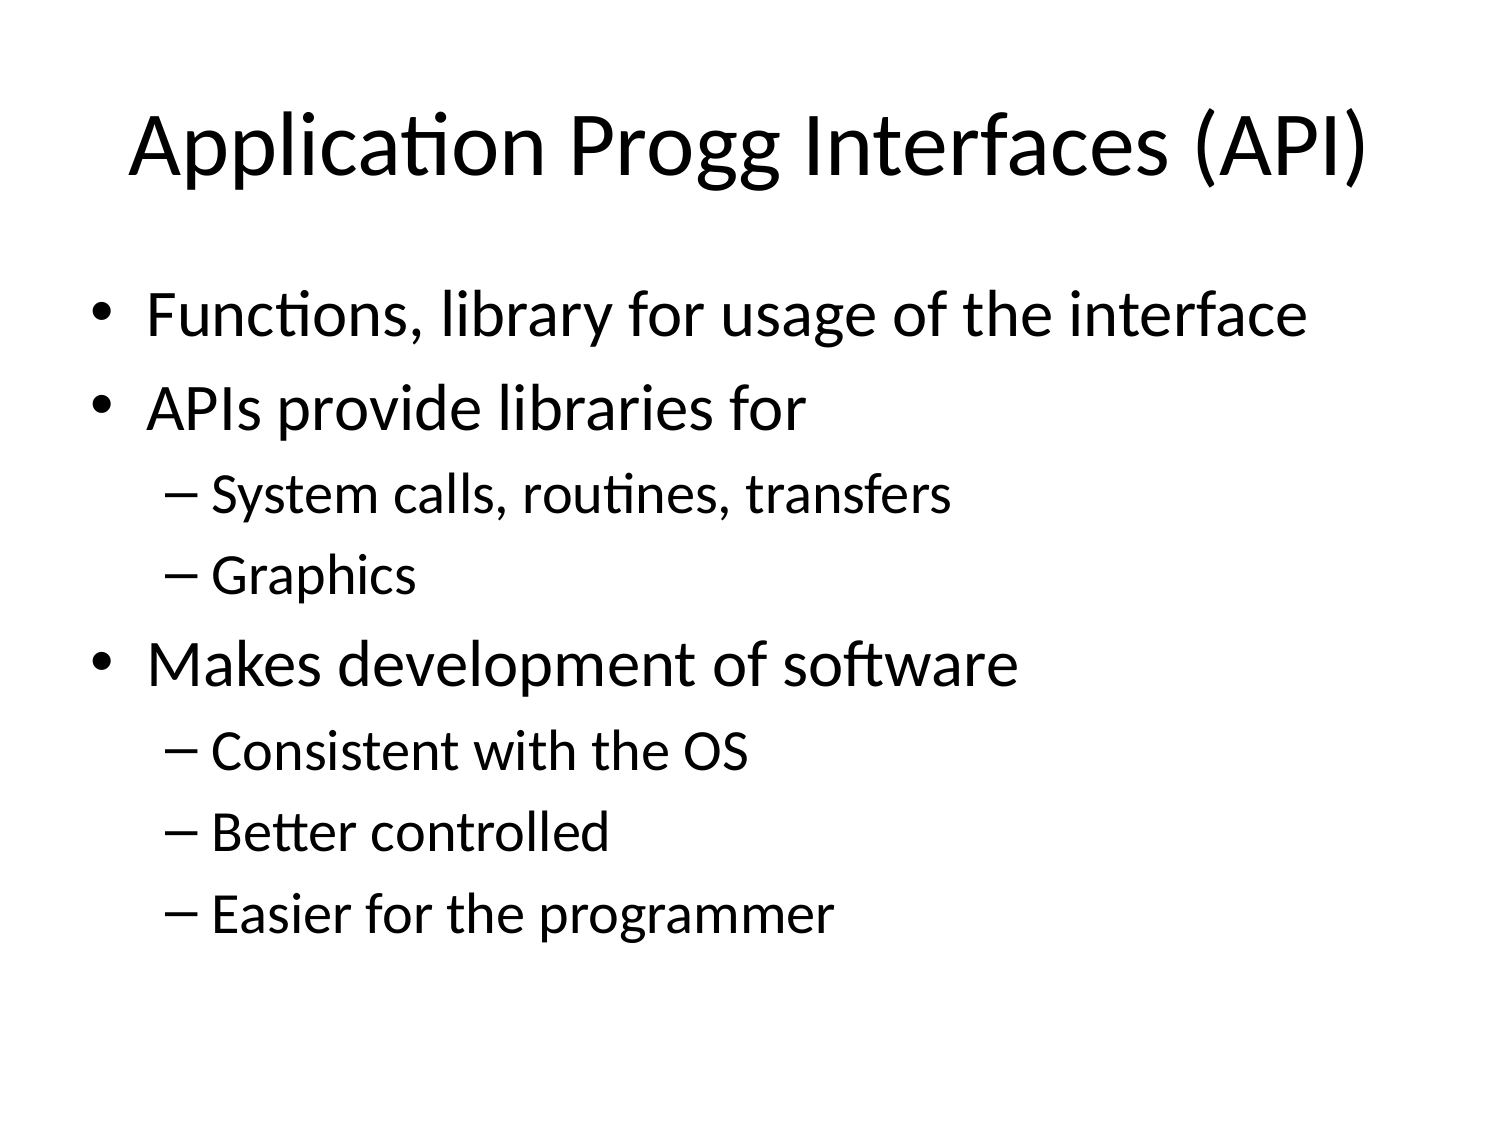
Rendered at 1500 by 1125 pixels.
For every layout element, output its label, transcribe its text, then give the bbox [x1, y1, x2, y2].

title Application Progg Interfaces (API) [75, 45, 1425, 233]
list Functions, library for usage of the interface APIs provide libraries for System calls, routines, transfers Graphics Makes development of software Consistent with the OS Better controlled Easier for the programmer [75, 262, 1425, 1005]
